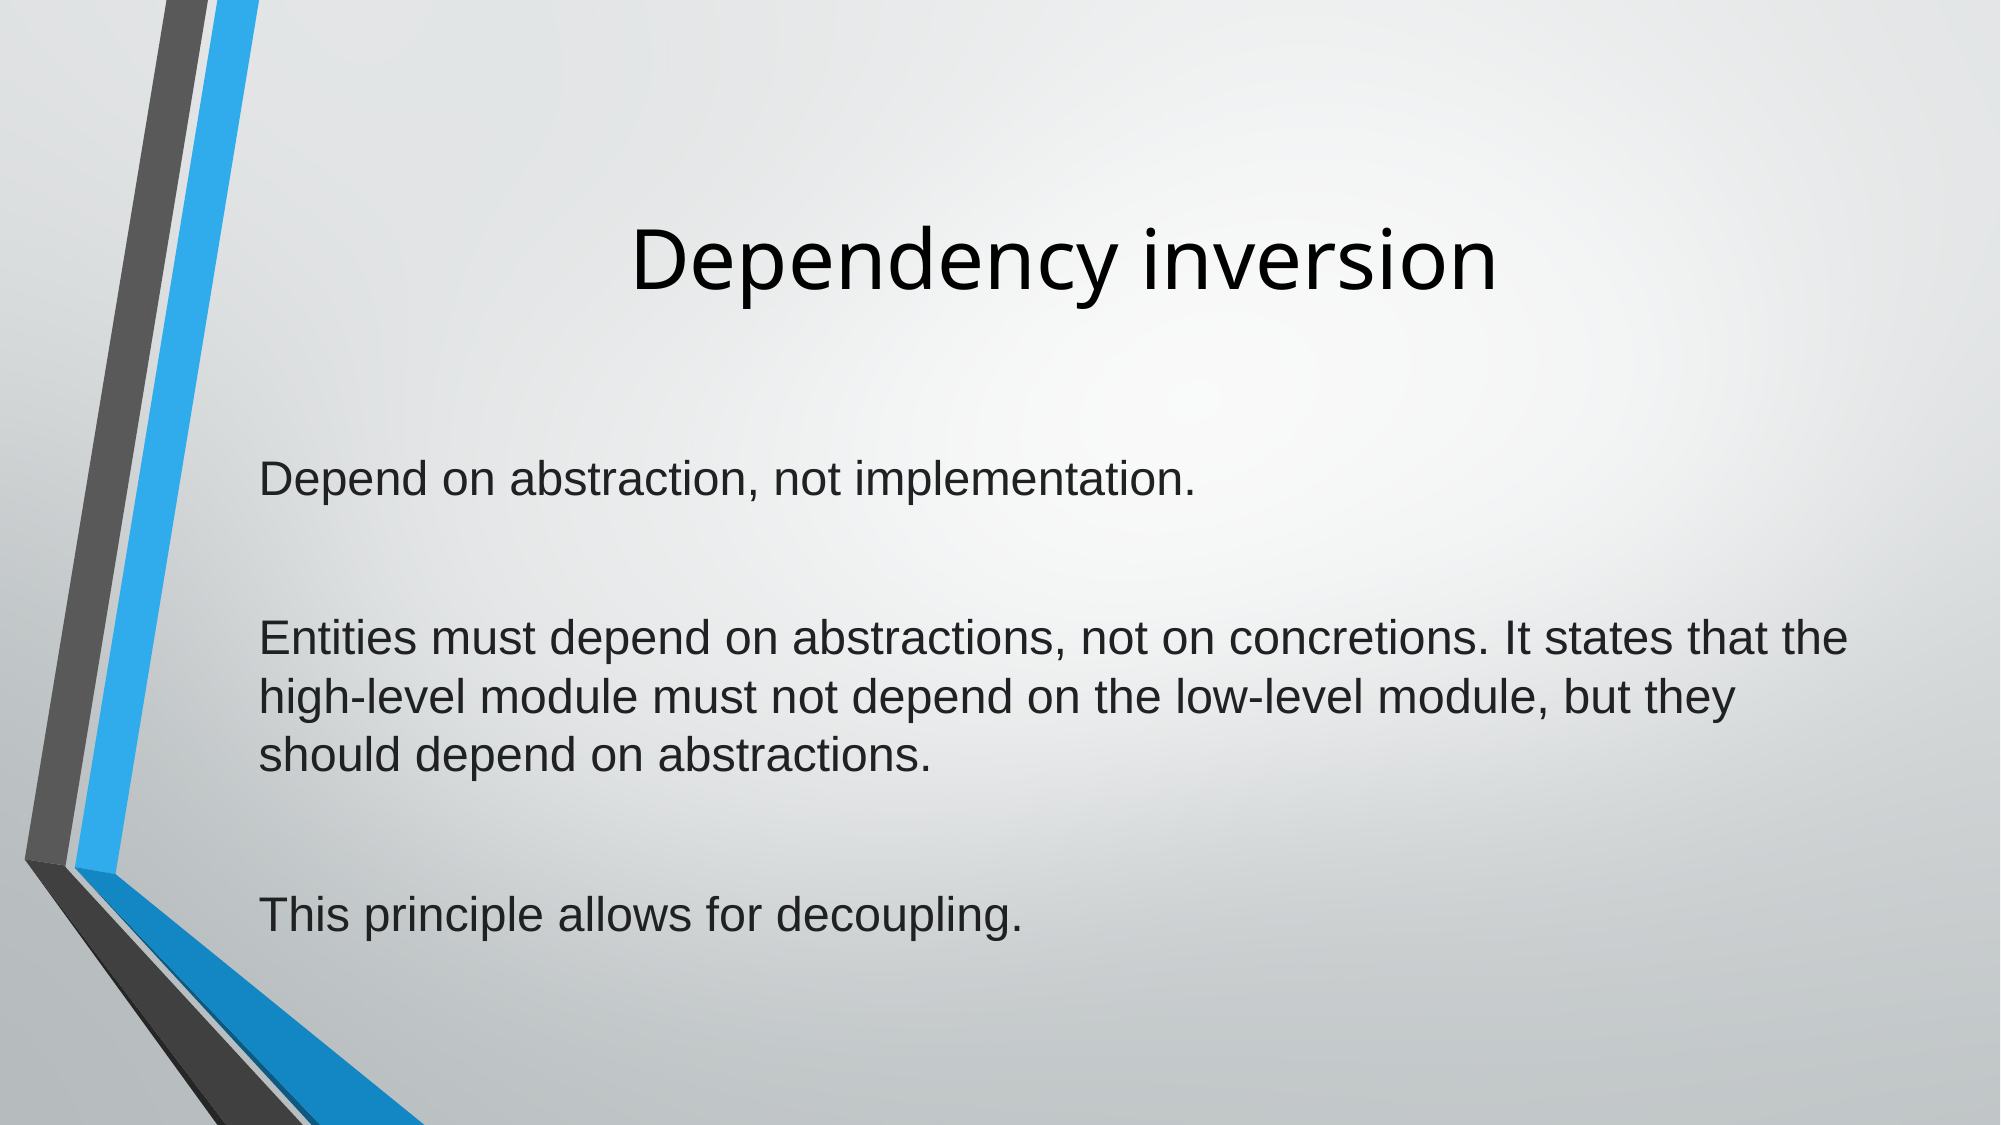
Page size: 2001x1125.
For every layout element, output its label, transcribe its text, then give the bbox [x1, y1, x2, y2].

title Dependency inversion [243, 112, 1887, 400]
list Depend on abstraction, not implementation. Entities must depend on abstractions, not on concretions. It states that the high-level module must not depend on the low-level module, but they should depend on abstractions. This principle allows for decoupling. [243, 437, 1887, 950]
